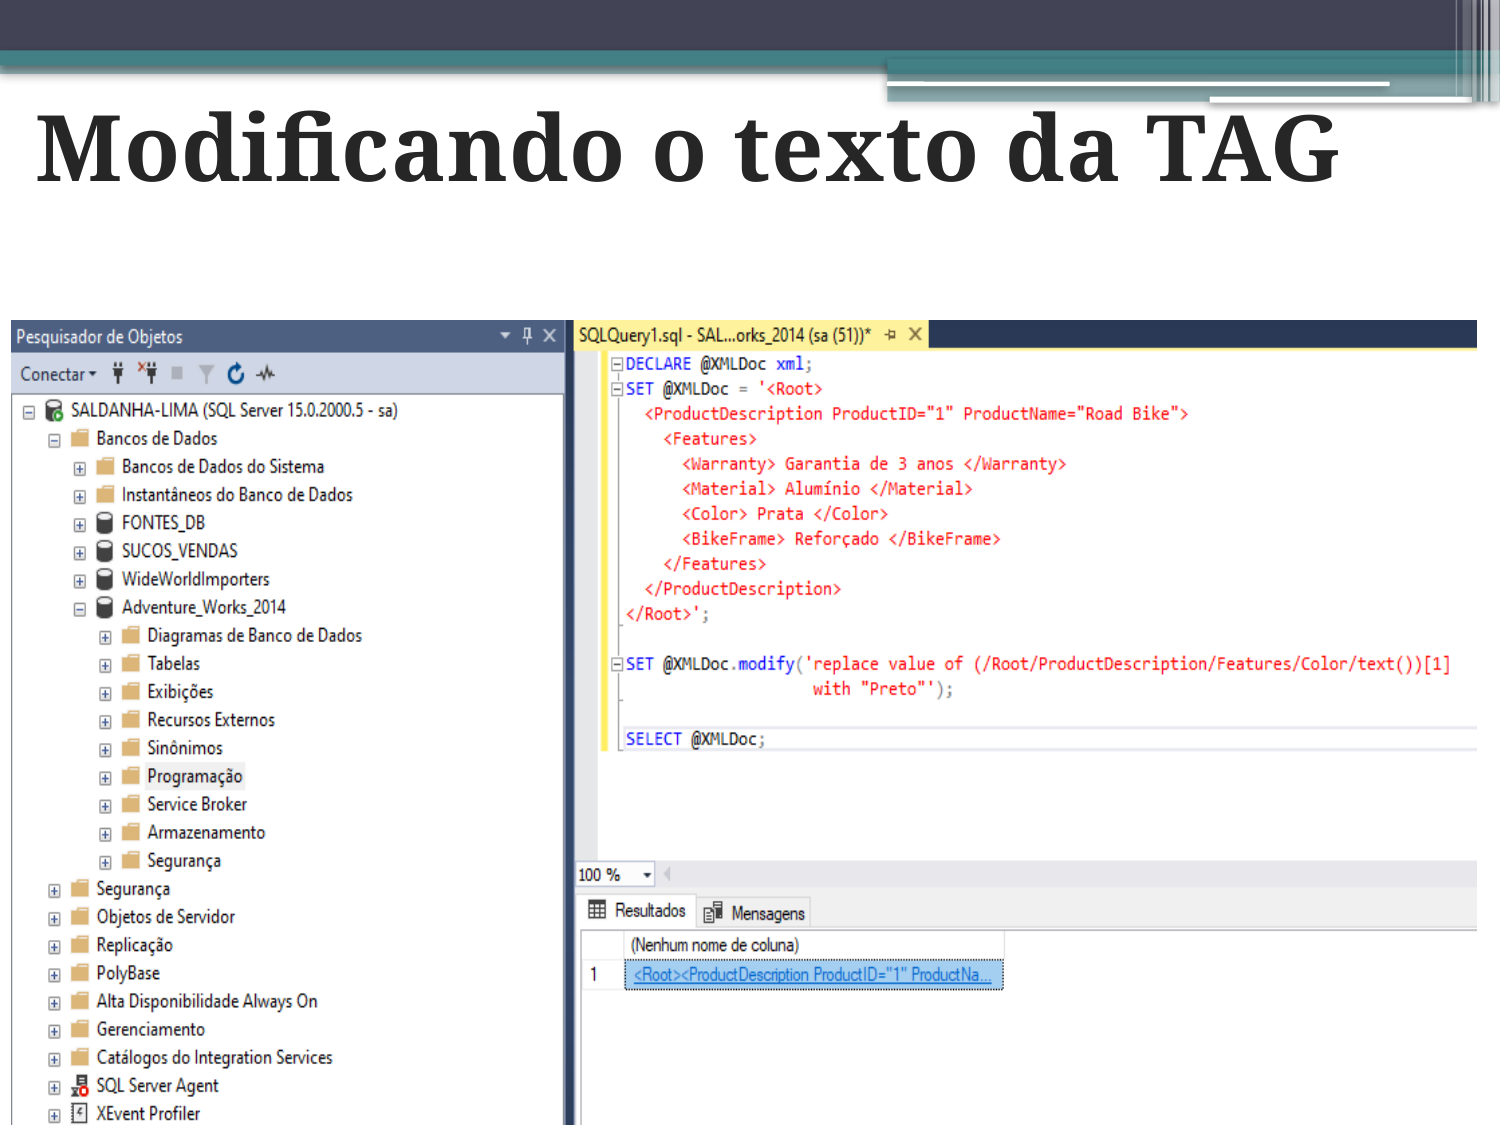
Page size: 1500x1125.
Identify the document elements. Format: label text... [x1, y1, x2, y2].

text_box Modificando o texto da TAG [21, 81, 1359, 207]
picture [11, 319, 1477, 1125]
